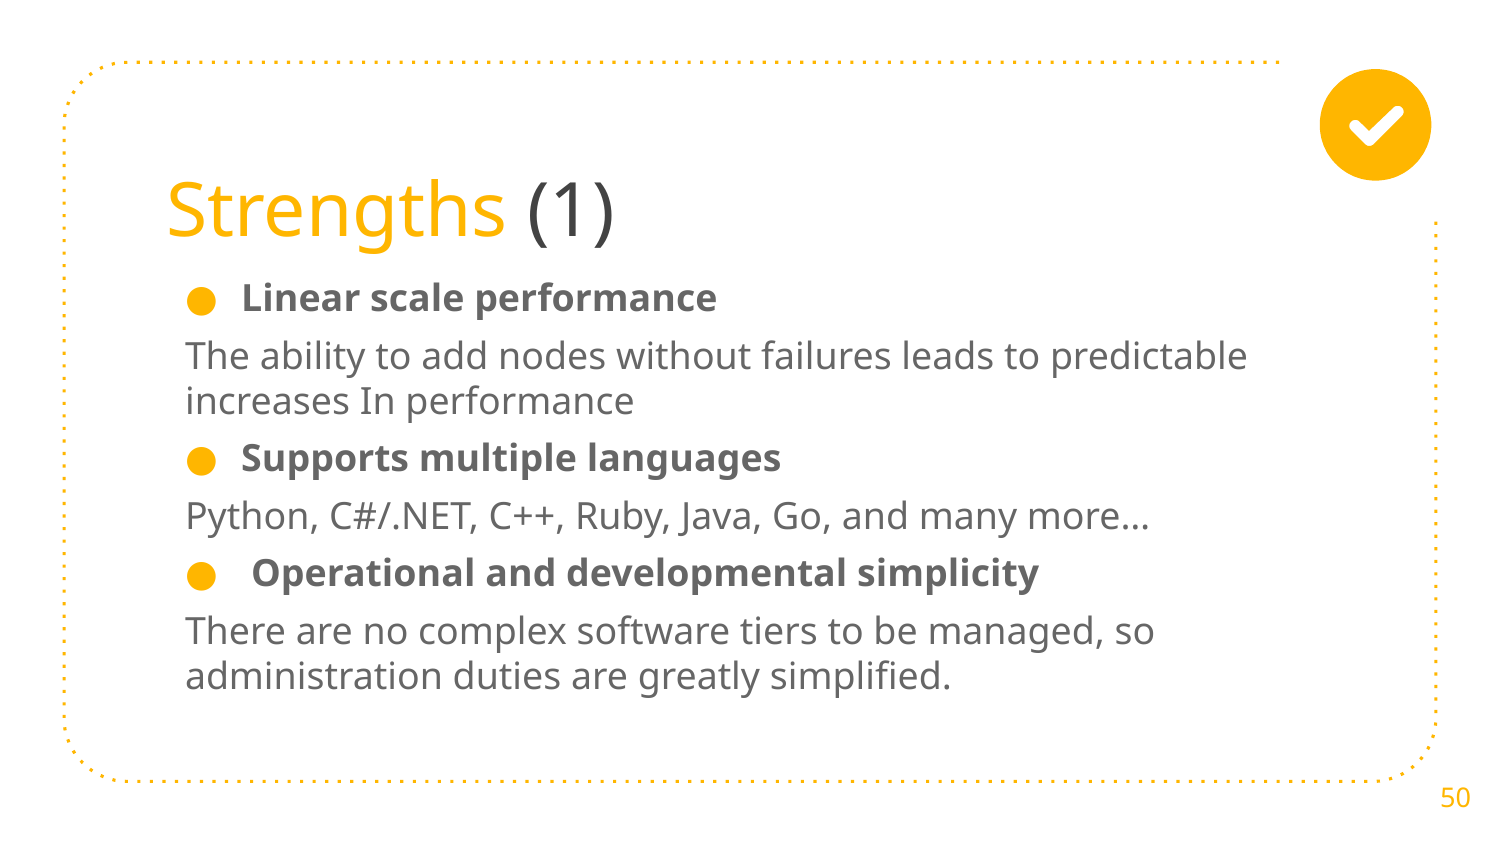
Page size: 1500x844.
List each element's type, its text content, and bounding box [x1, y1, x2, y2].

text_box [1319, 69, 1432, 181]
title Strengths (1) [151, 146, 1278, 259]
slide_number 50 [1411, 753, 1500, 844]
list Linear scale performance The ability to add nodes without failures leads to predictable increases In performance Supports multiple languages Python, C#/.NET, C++, Ruby, Java, Go, and many more… Operational and developmental simplicity There are no complex software tiers to be managed, so administration duties are greatly simplified. [151, 259, 1278, 710]
